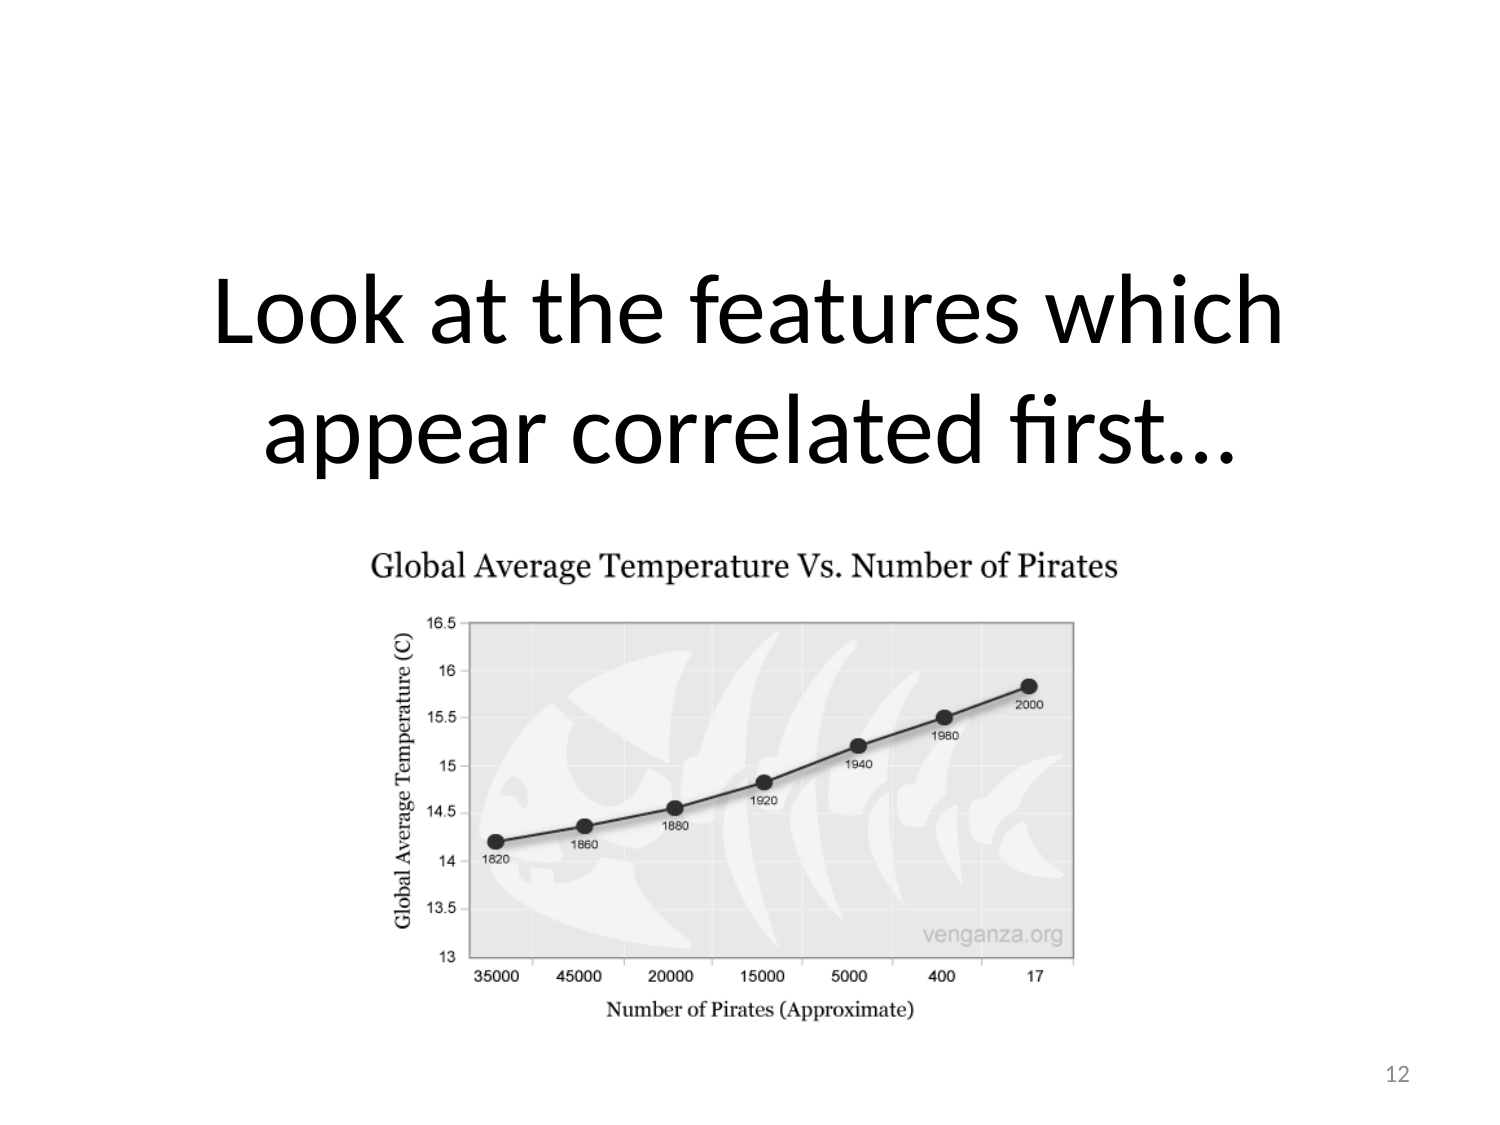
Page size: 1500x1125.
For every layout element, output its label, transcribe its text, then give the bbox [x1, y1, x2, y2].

picture [357, 526, 1134, 1045]
slide_number 12 [1074, 1042, 1425, 1103]
list Look at the features which appear correlated first… [75, 235, 1425, 979]
